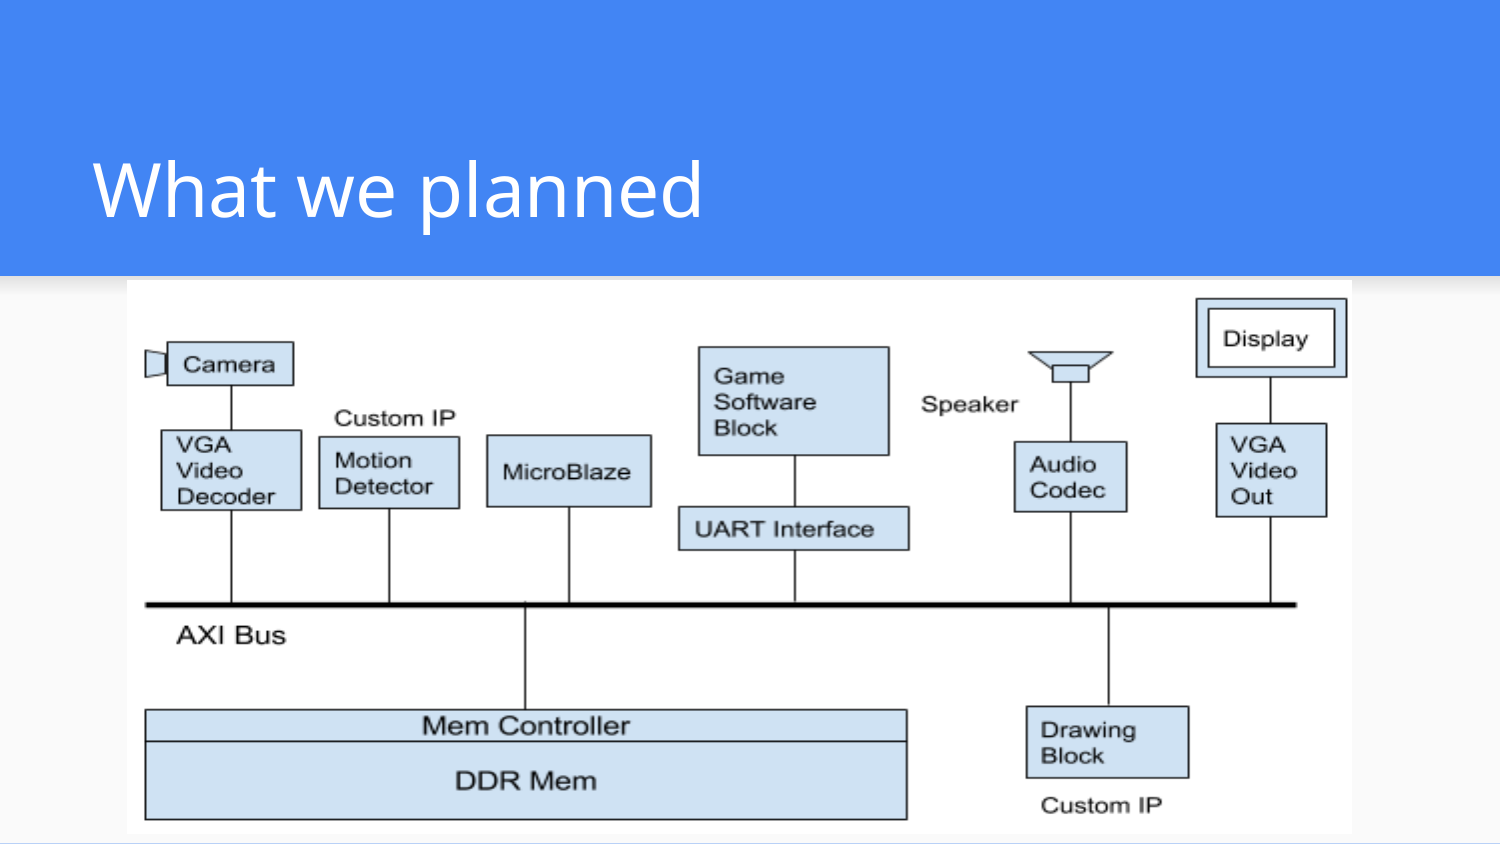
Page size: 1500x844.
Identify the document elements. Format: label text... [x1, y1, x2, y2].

picture [126, 280, 1352, 834]
title What we planned [77, 121, 1427, 248]
